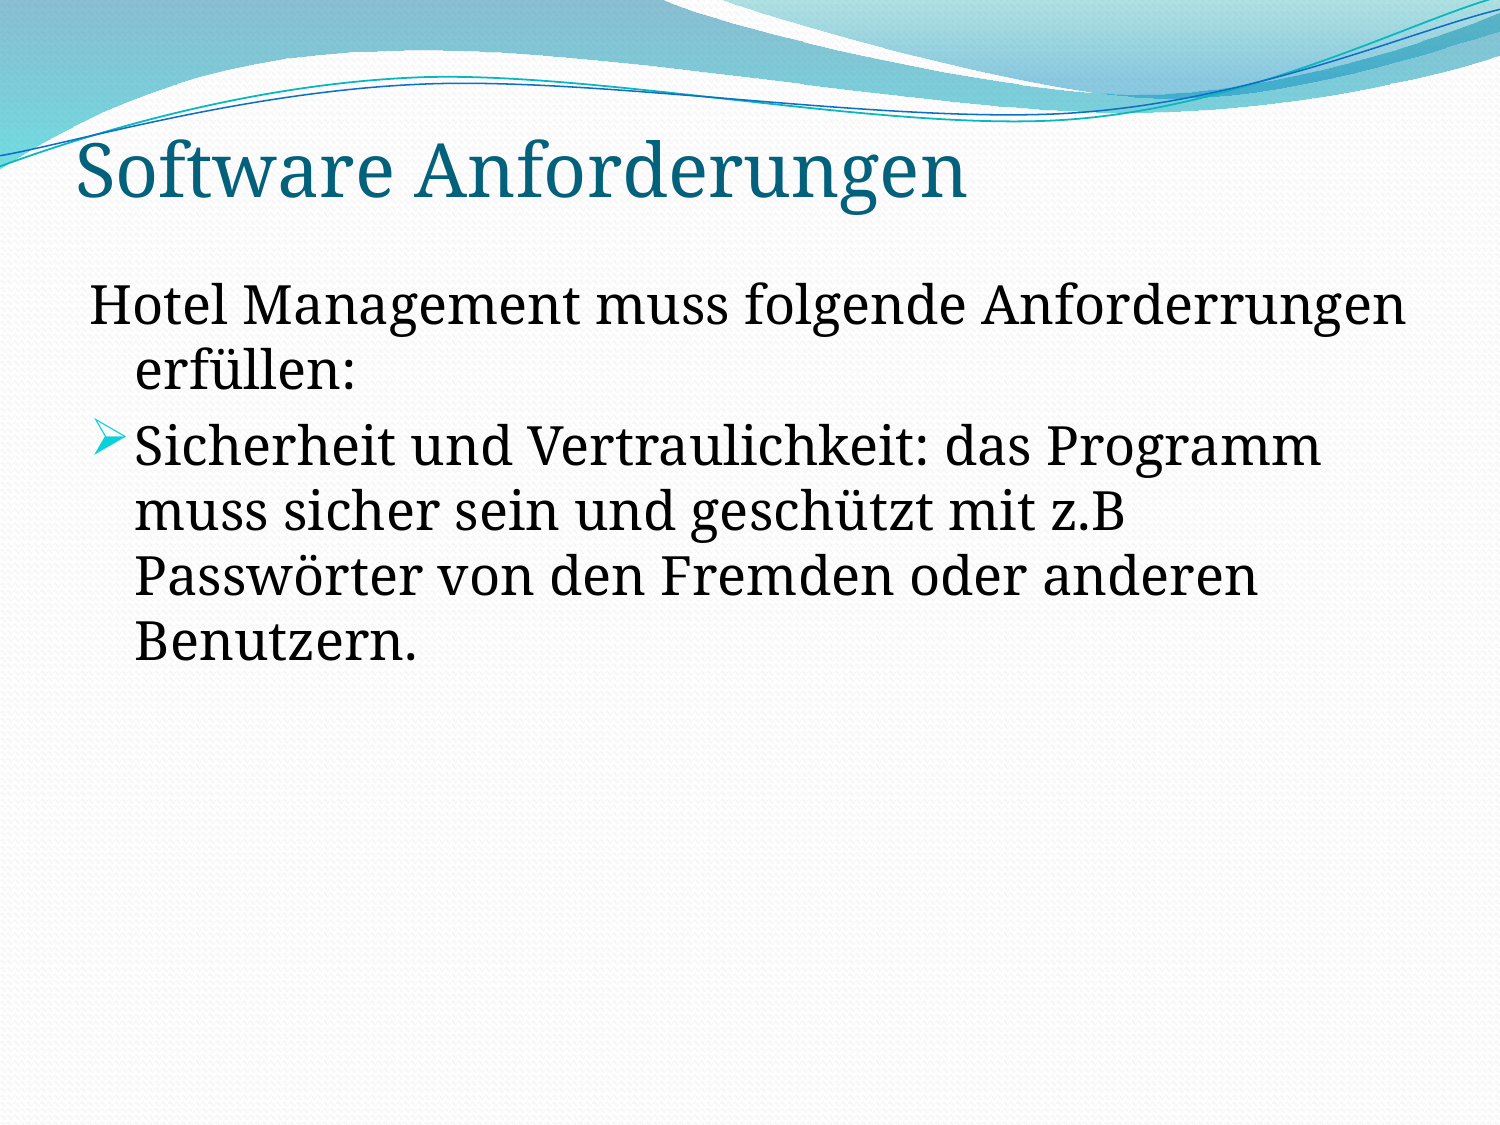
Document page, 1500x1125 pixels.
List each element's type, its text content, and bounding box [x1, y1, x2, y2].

title Software Anforderungen [75, 115, 1425, 262]
list Hotel Management muss folgende Anforderrungen erfüllen: Sicherheit und Vertraulichkeit: das Programm muss sicher sein und geschützt mit z.B Passwörter von den Fremden oder anderen Benutzern. [75, 262, 1425, 787]
